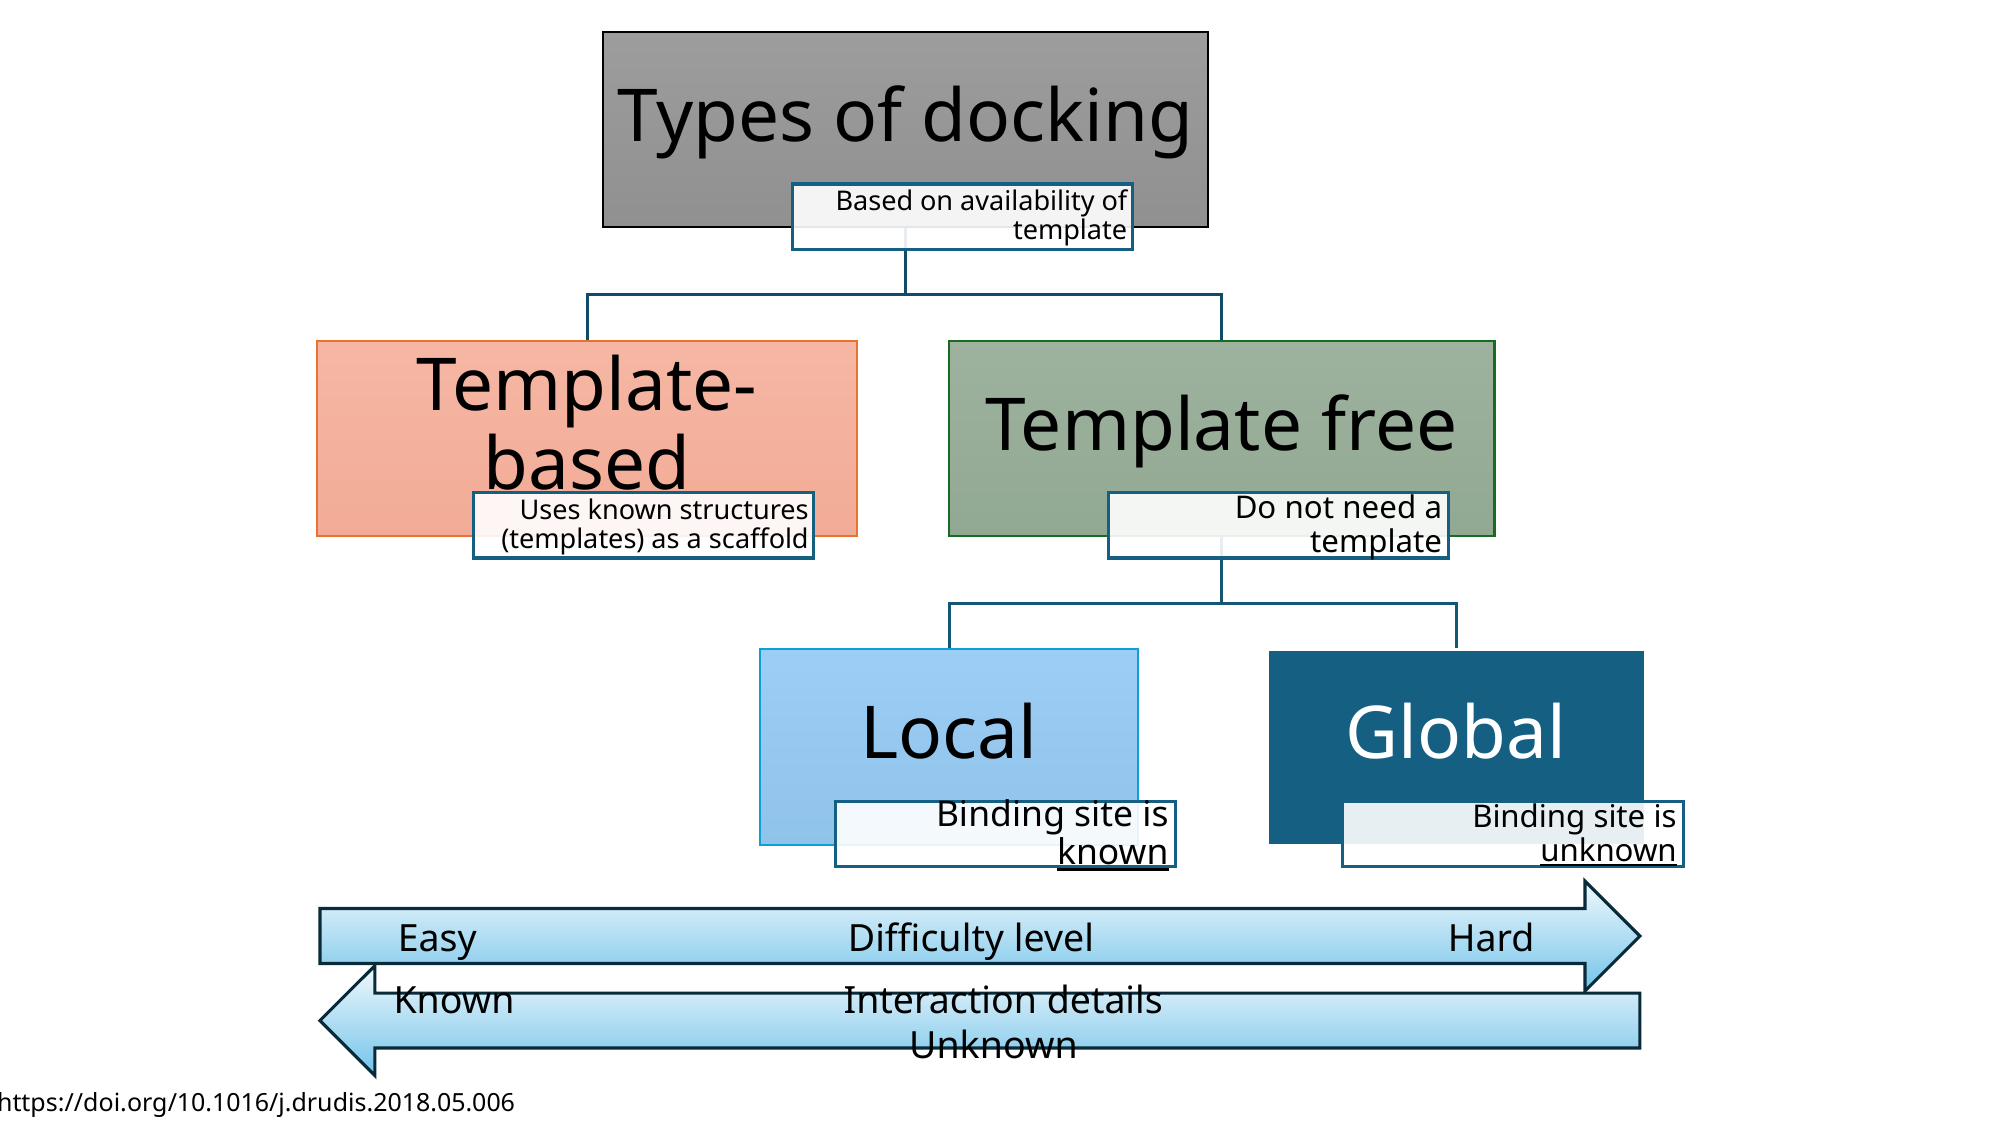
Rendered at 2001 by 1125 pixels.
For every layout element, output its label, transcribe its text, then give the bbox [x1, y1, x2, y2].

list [209, 31, 1791, 868]
text_box Easy Difficulty level Hard [318, 877, 1643, 991]
text_box Known Interaction details Unknown [317, 961, 1642, 1079]
text_box https://doi.org/10.1016/j.drudis.2018.05.006 [0, 1079, 531, 1125]
